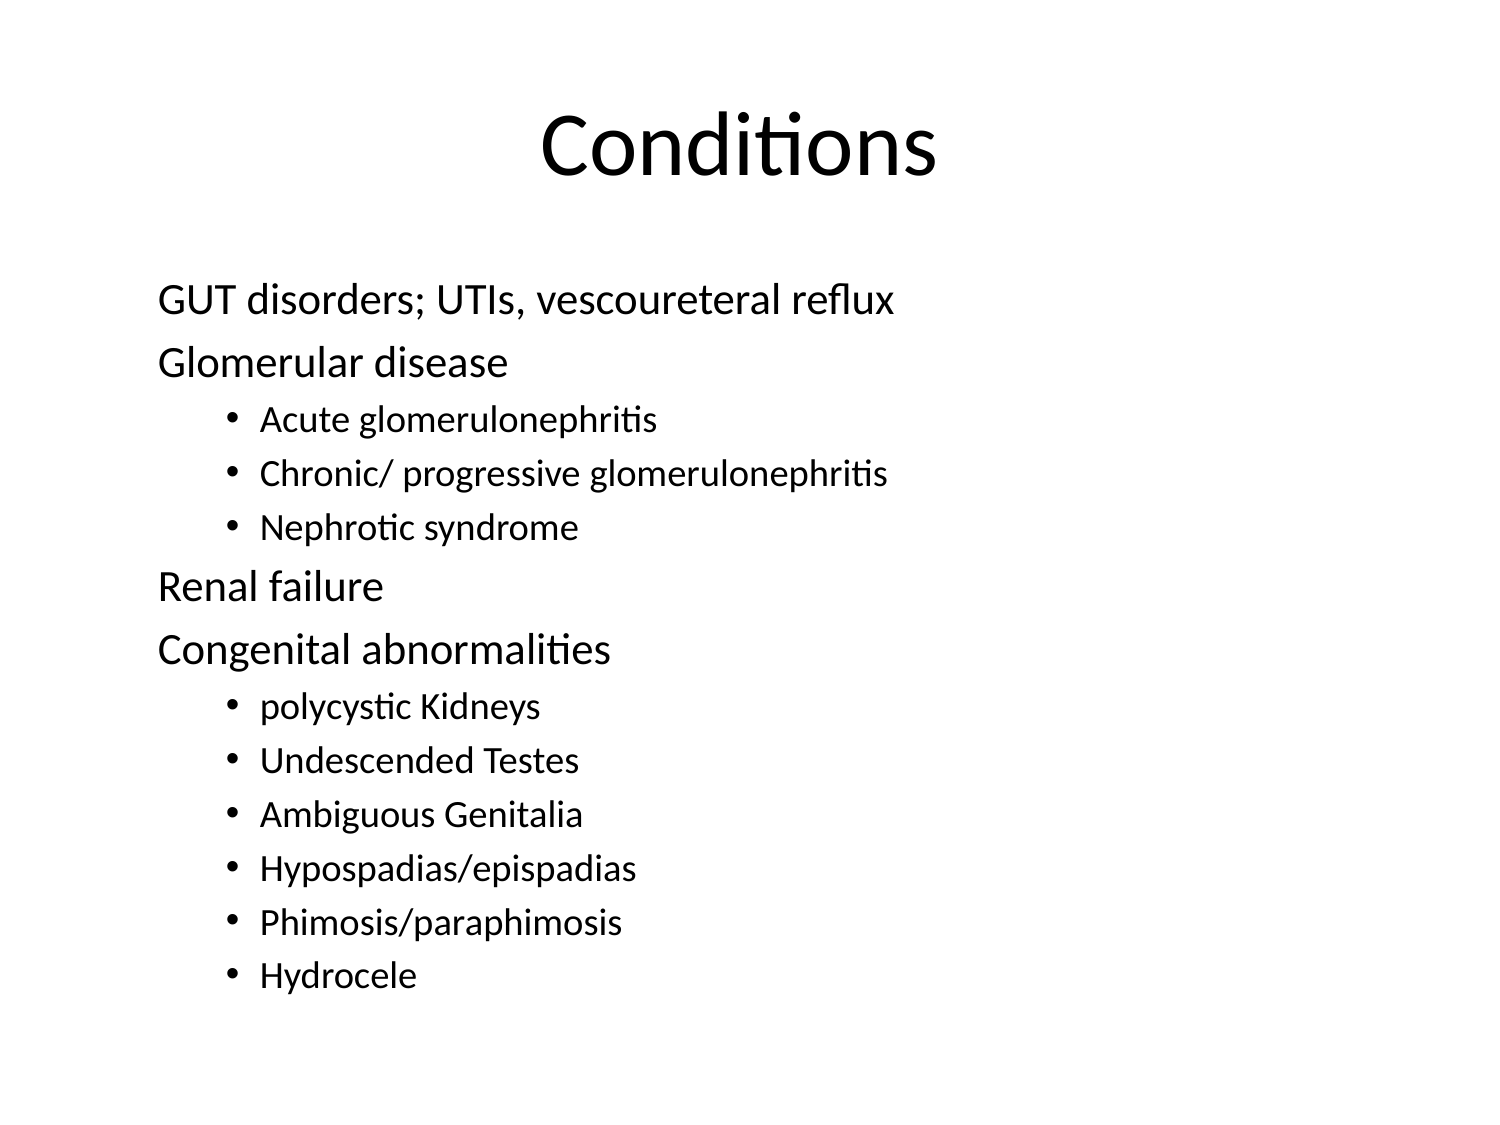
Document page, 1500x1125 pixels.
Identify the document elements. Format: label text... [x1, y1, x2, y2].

list GUT disorders; UTIs, vescoureteral reflux Glomerular disease Acute glomerulonephritis Chronic/ progressive glomerulonephritis Nephrotic syndrome Renal failure Congenital abnormalities polycystic Kidneys Undescended Testes Ambiguous Genitalia Hypospadias/epispadias Phimosis/paraphimosis Hydrocele [75, 262, 1425, 1005]
title Conditions [75, 45, 1425, 233]
